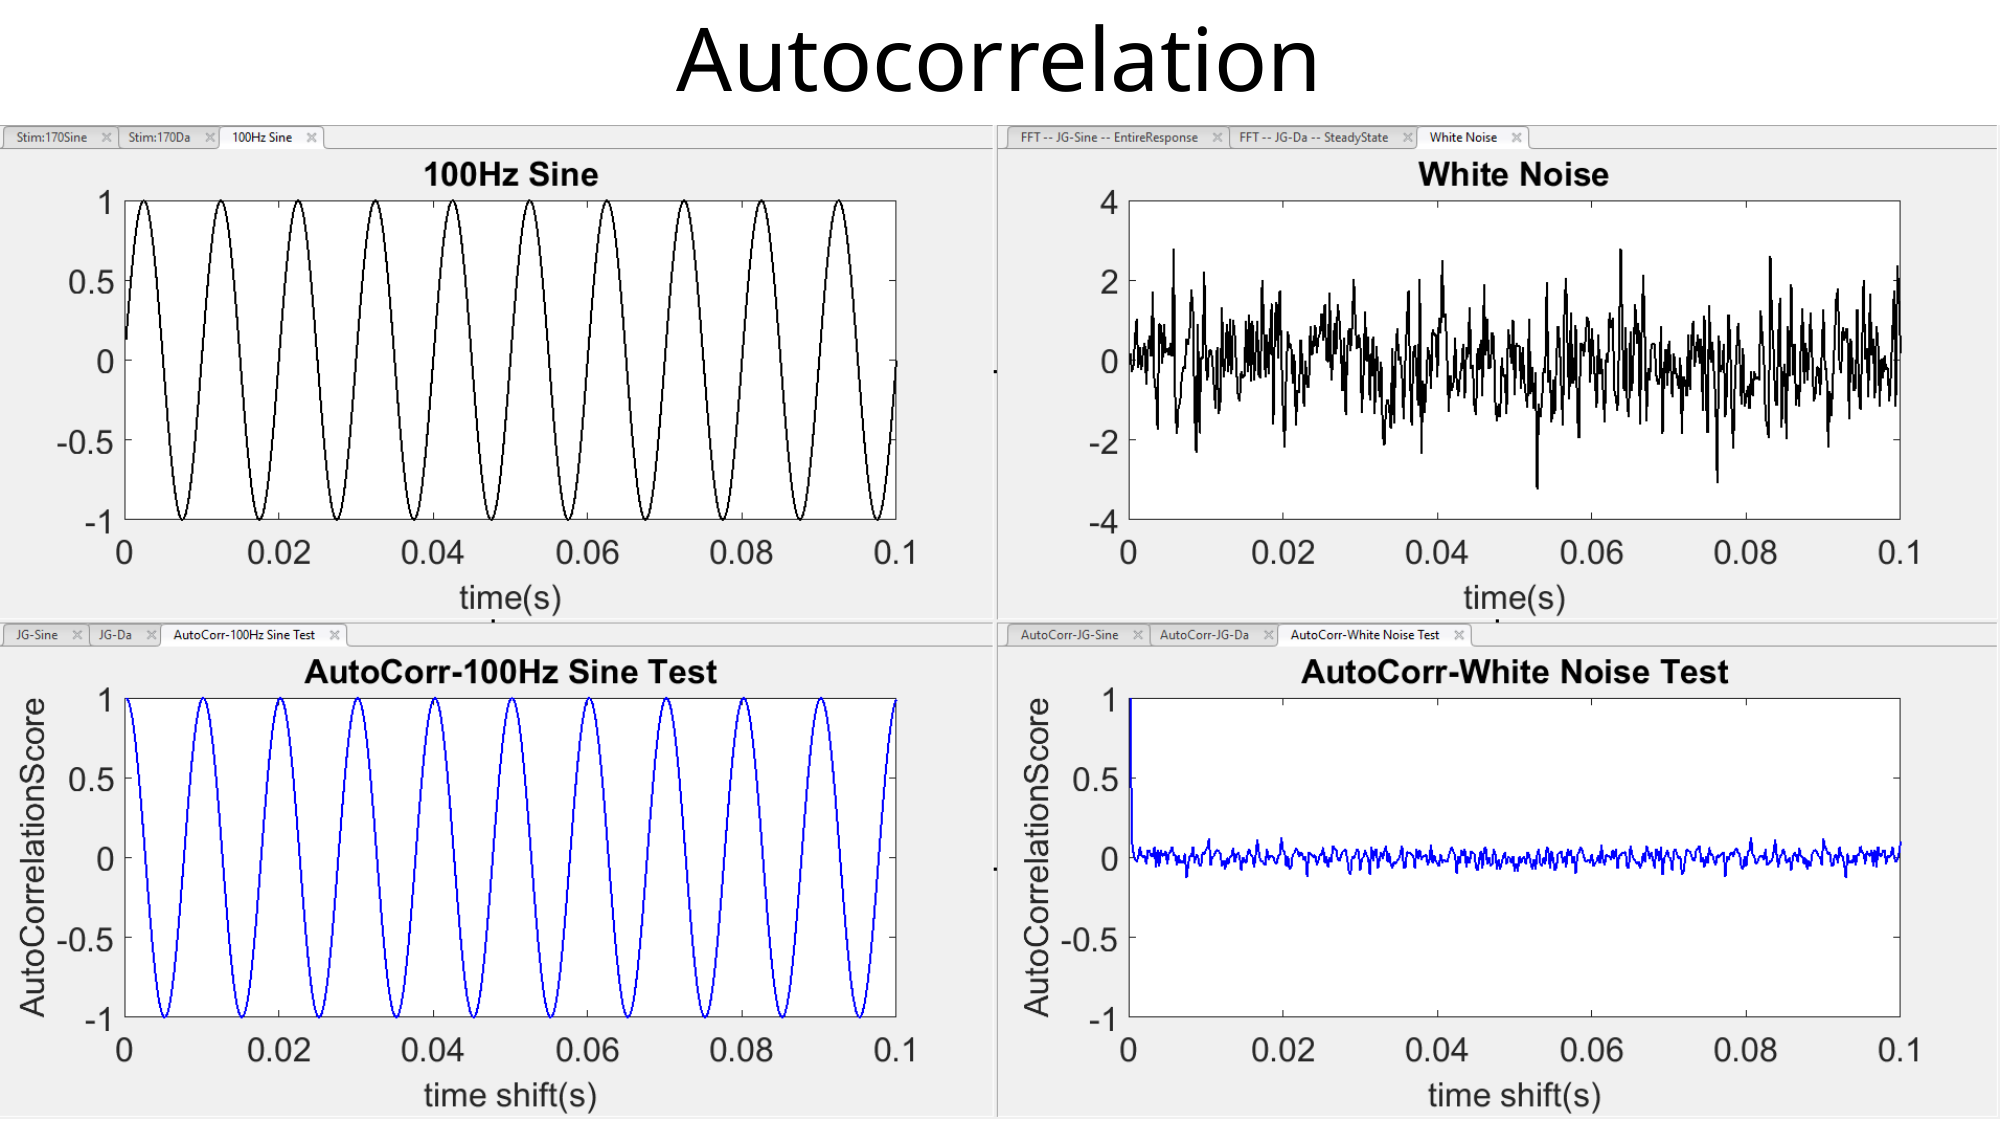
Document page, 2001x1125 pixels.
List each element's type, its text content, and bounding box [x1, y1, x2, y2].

title Autocorrelation [68, 0, 1932, 125]
picture [0, 125, 2000, 1119]
